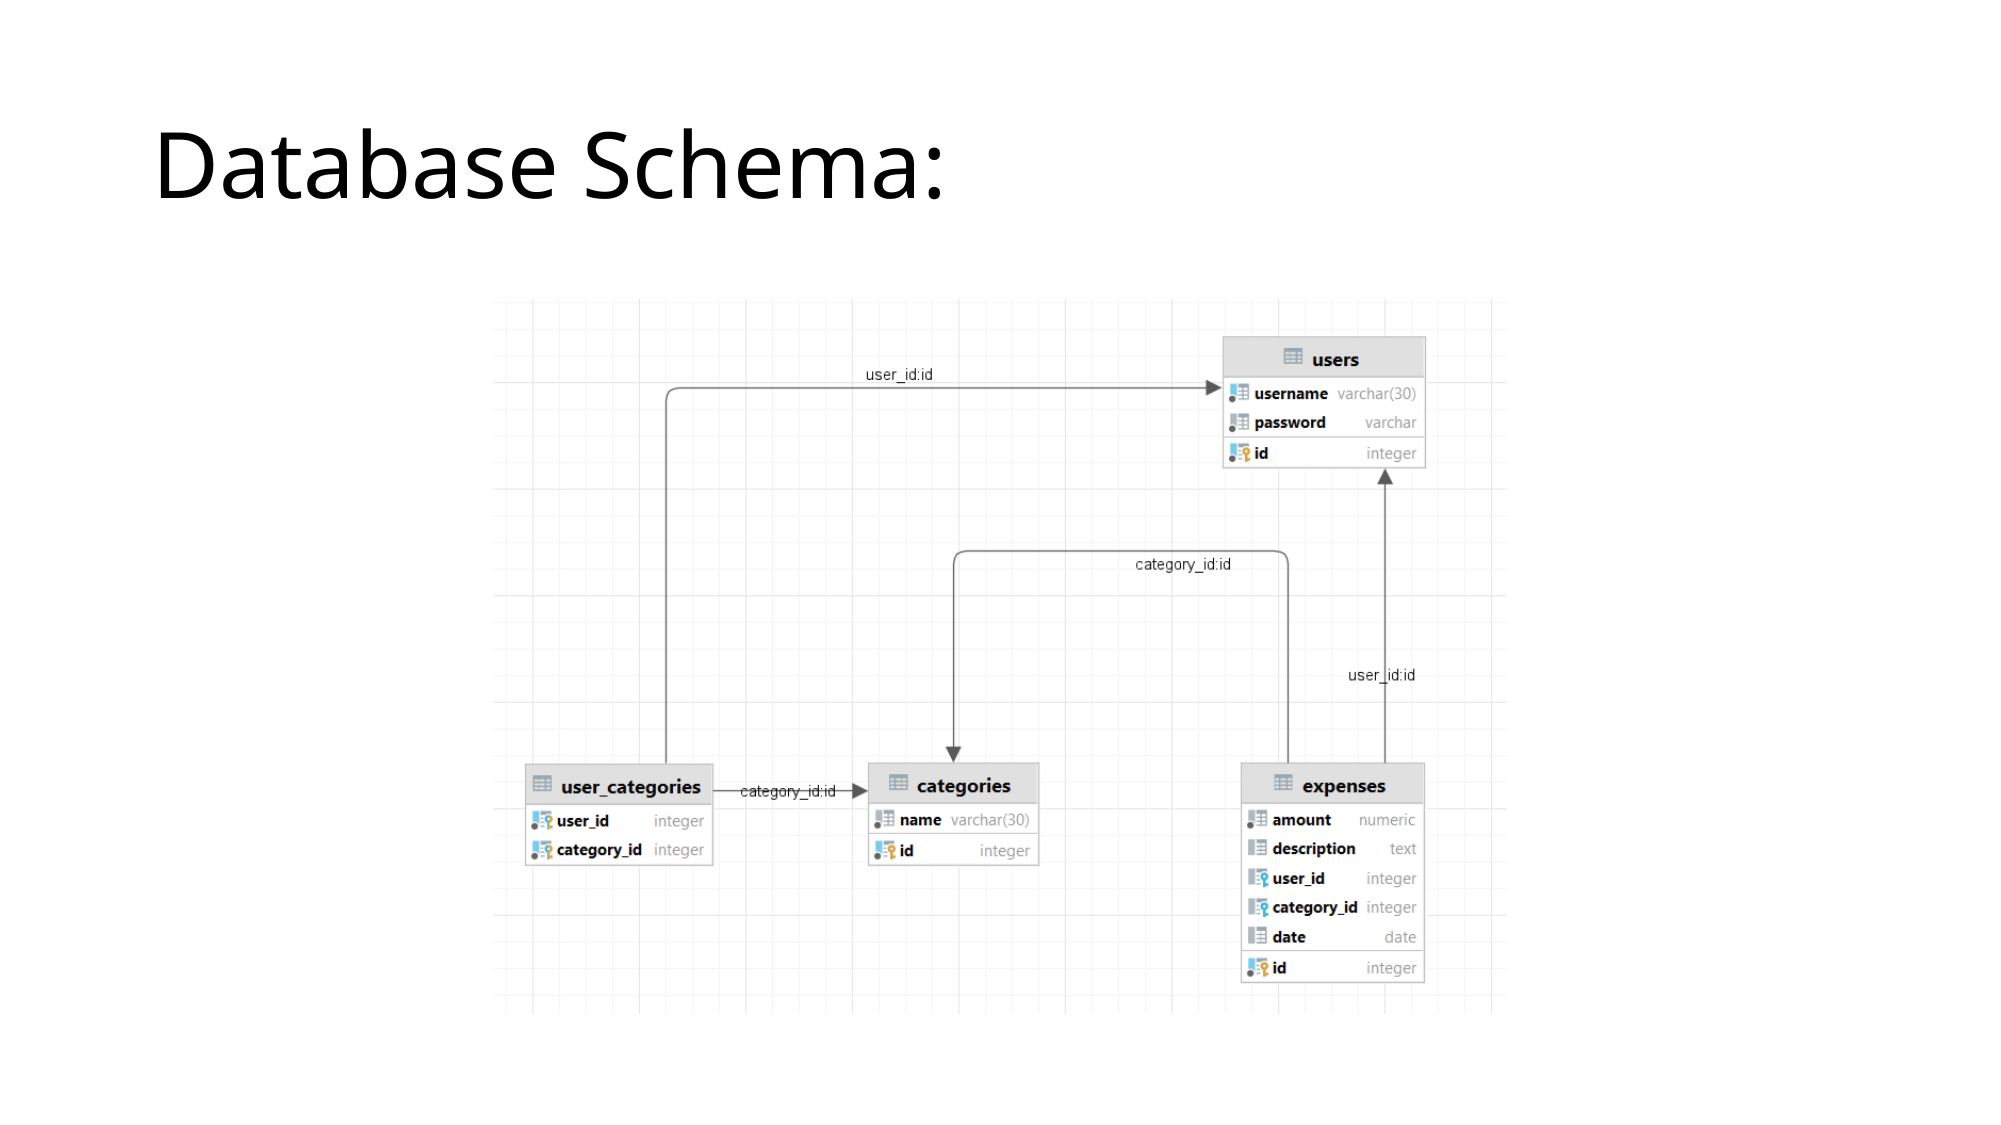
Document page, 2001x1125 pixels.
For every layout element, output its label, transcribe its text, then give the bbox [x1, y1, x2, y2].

title Database Schema: [137, 59, 1863, 278]
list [493, 299, 1507, 1014]
